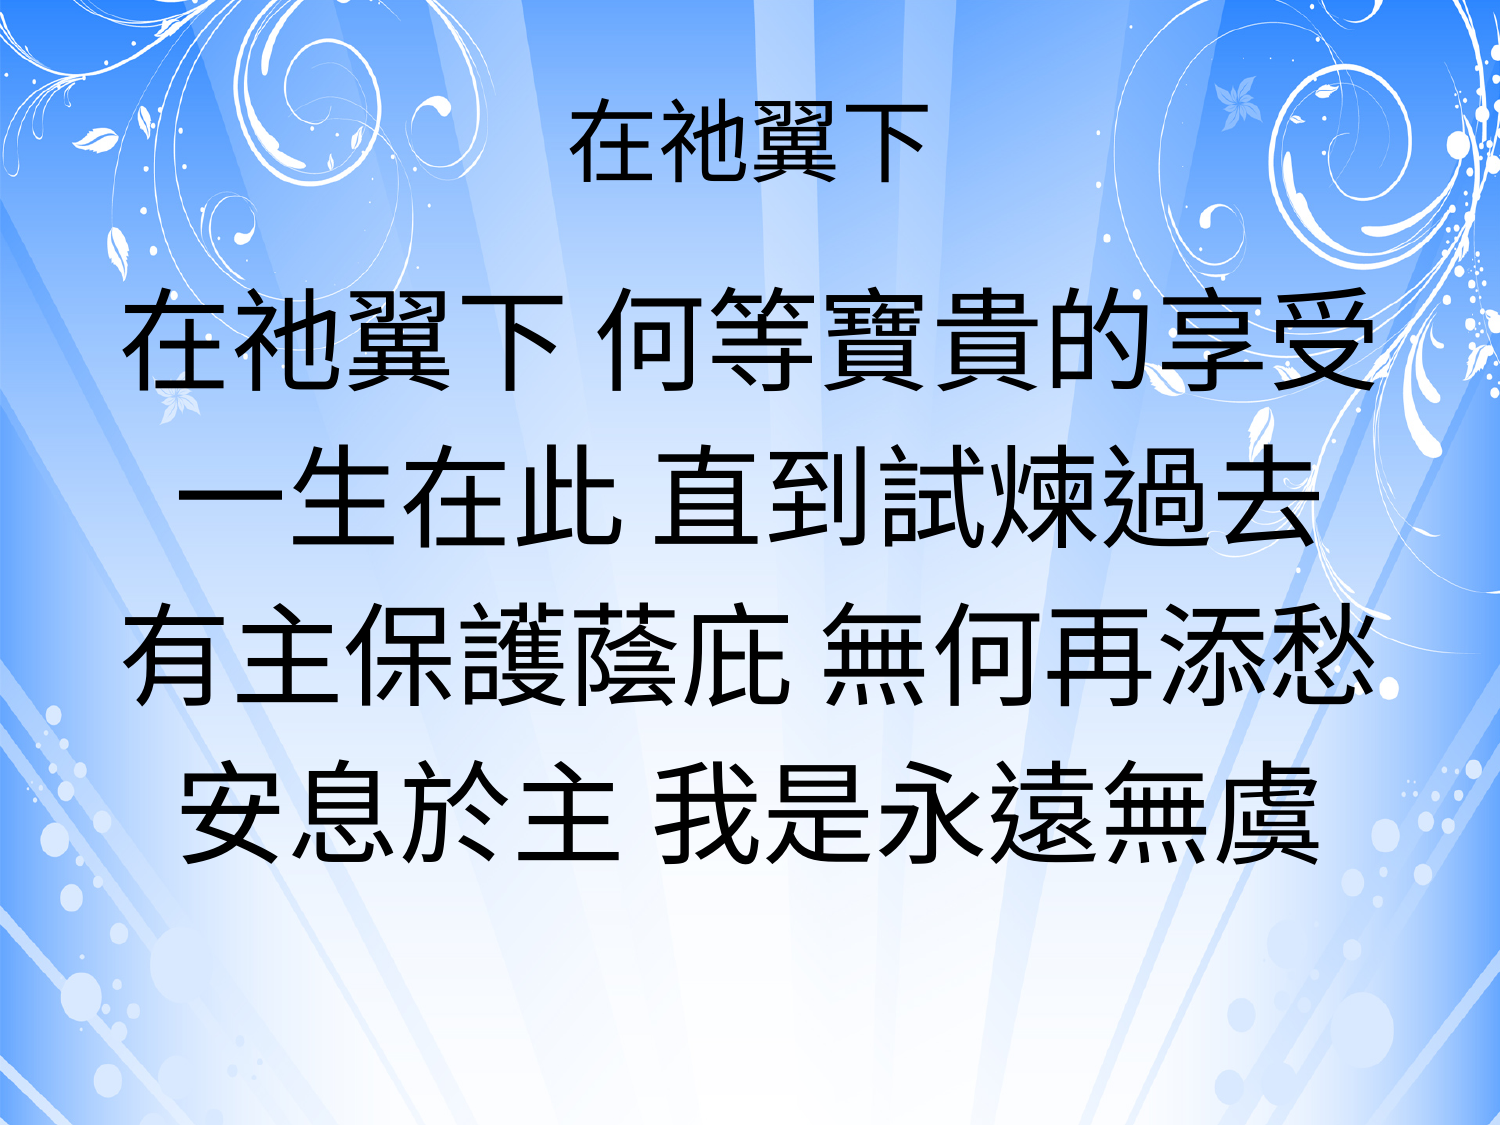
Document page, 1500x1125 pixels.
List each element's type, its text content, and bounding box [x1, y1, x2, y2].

picture [0, 0, 1500, 1125]
list 在祂翼下 何等寶貴的享受 一生在此 直到試煉過去 有主保護蔭庇 無何再添愁 安息於主 我是永遠無虞 [74, 262, 1426, 1006]
title 在祂翼下 [74, 44, 1426, 233]
